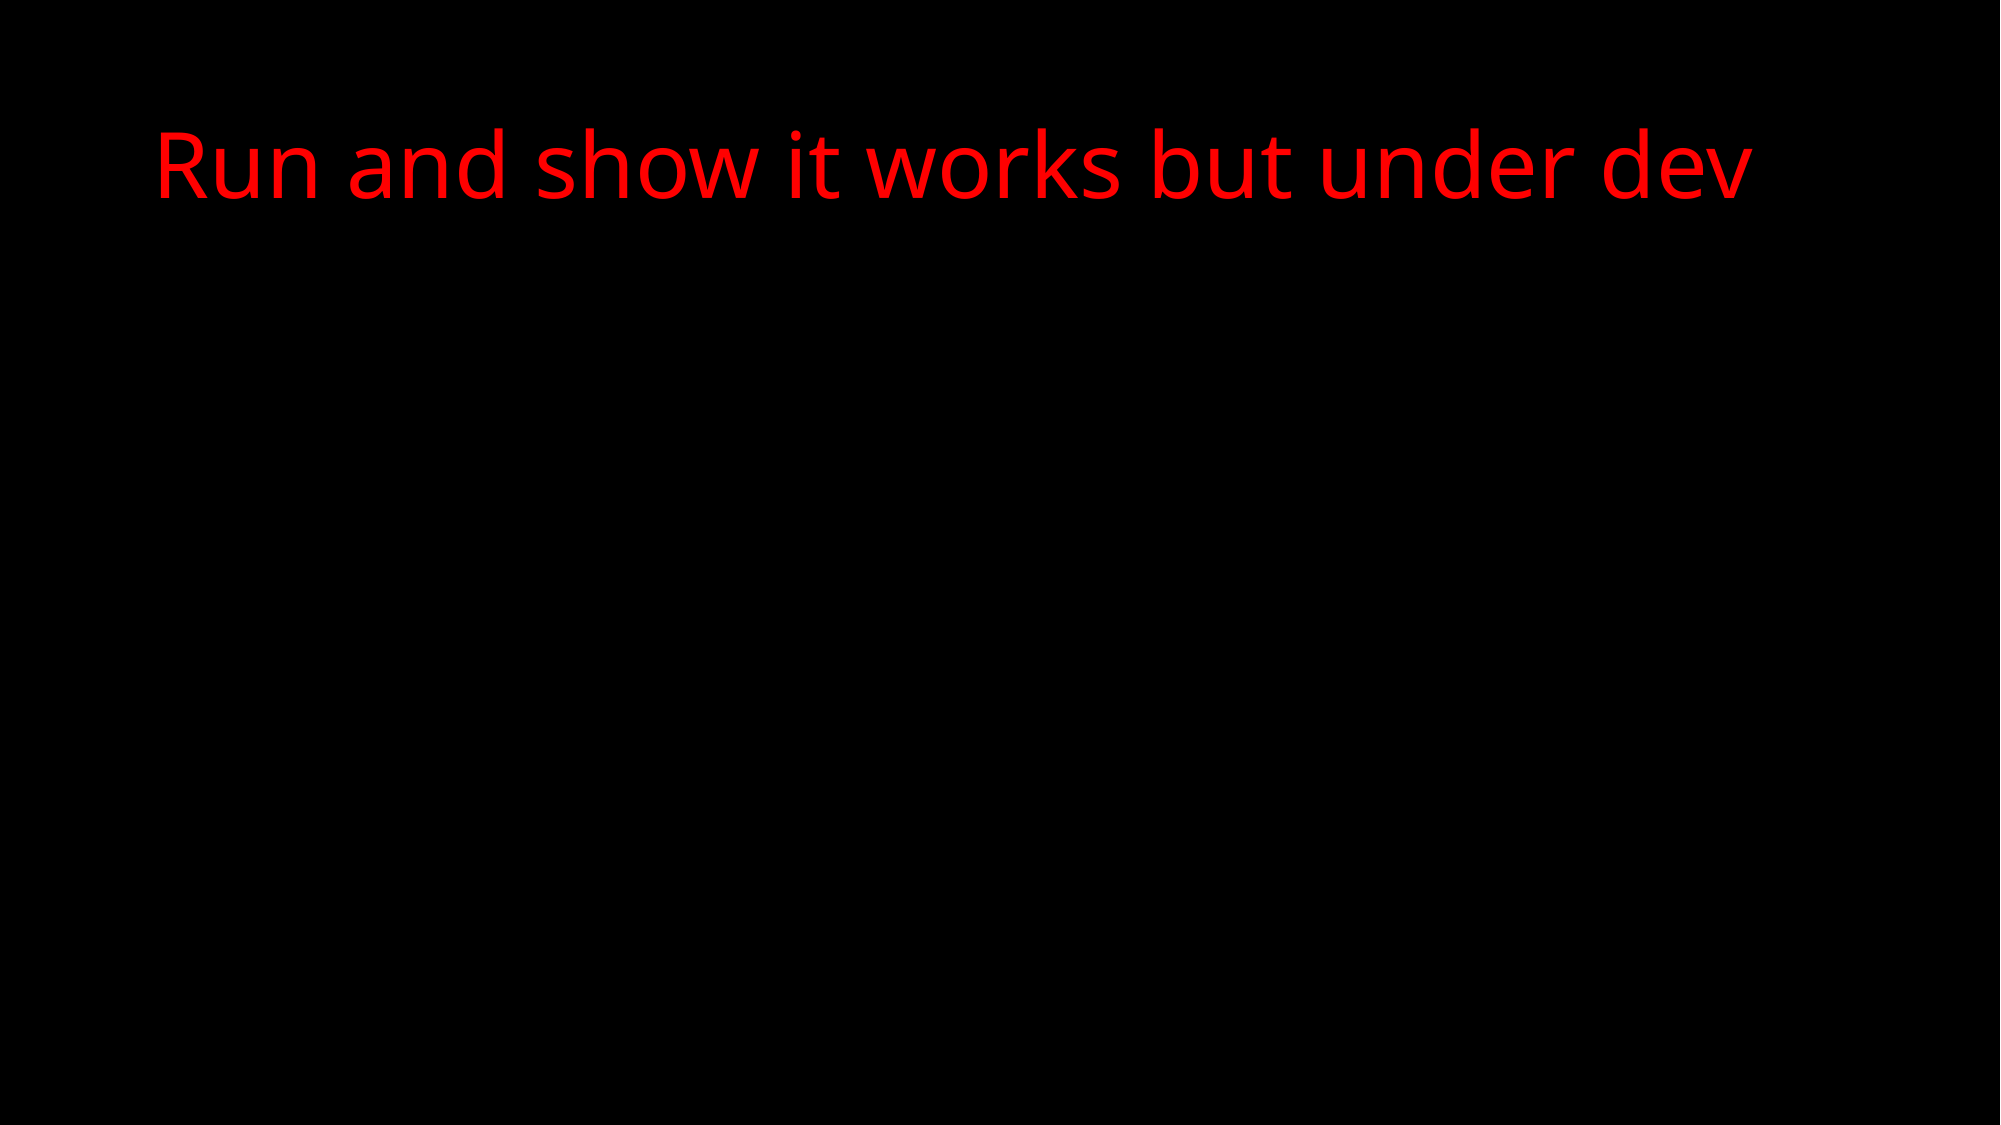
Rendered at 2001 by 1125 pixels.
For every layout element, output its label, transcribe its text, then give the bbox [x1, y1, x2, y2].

title Run and show it works but under dev [137, 59, 1863, 278]
